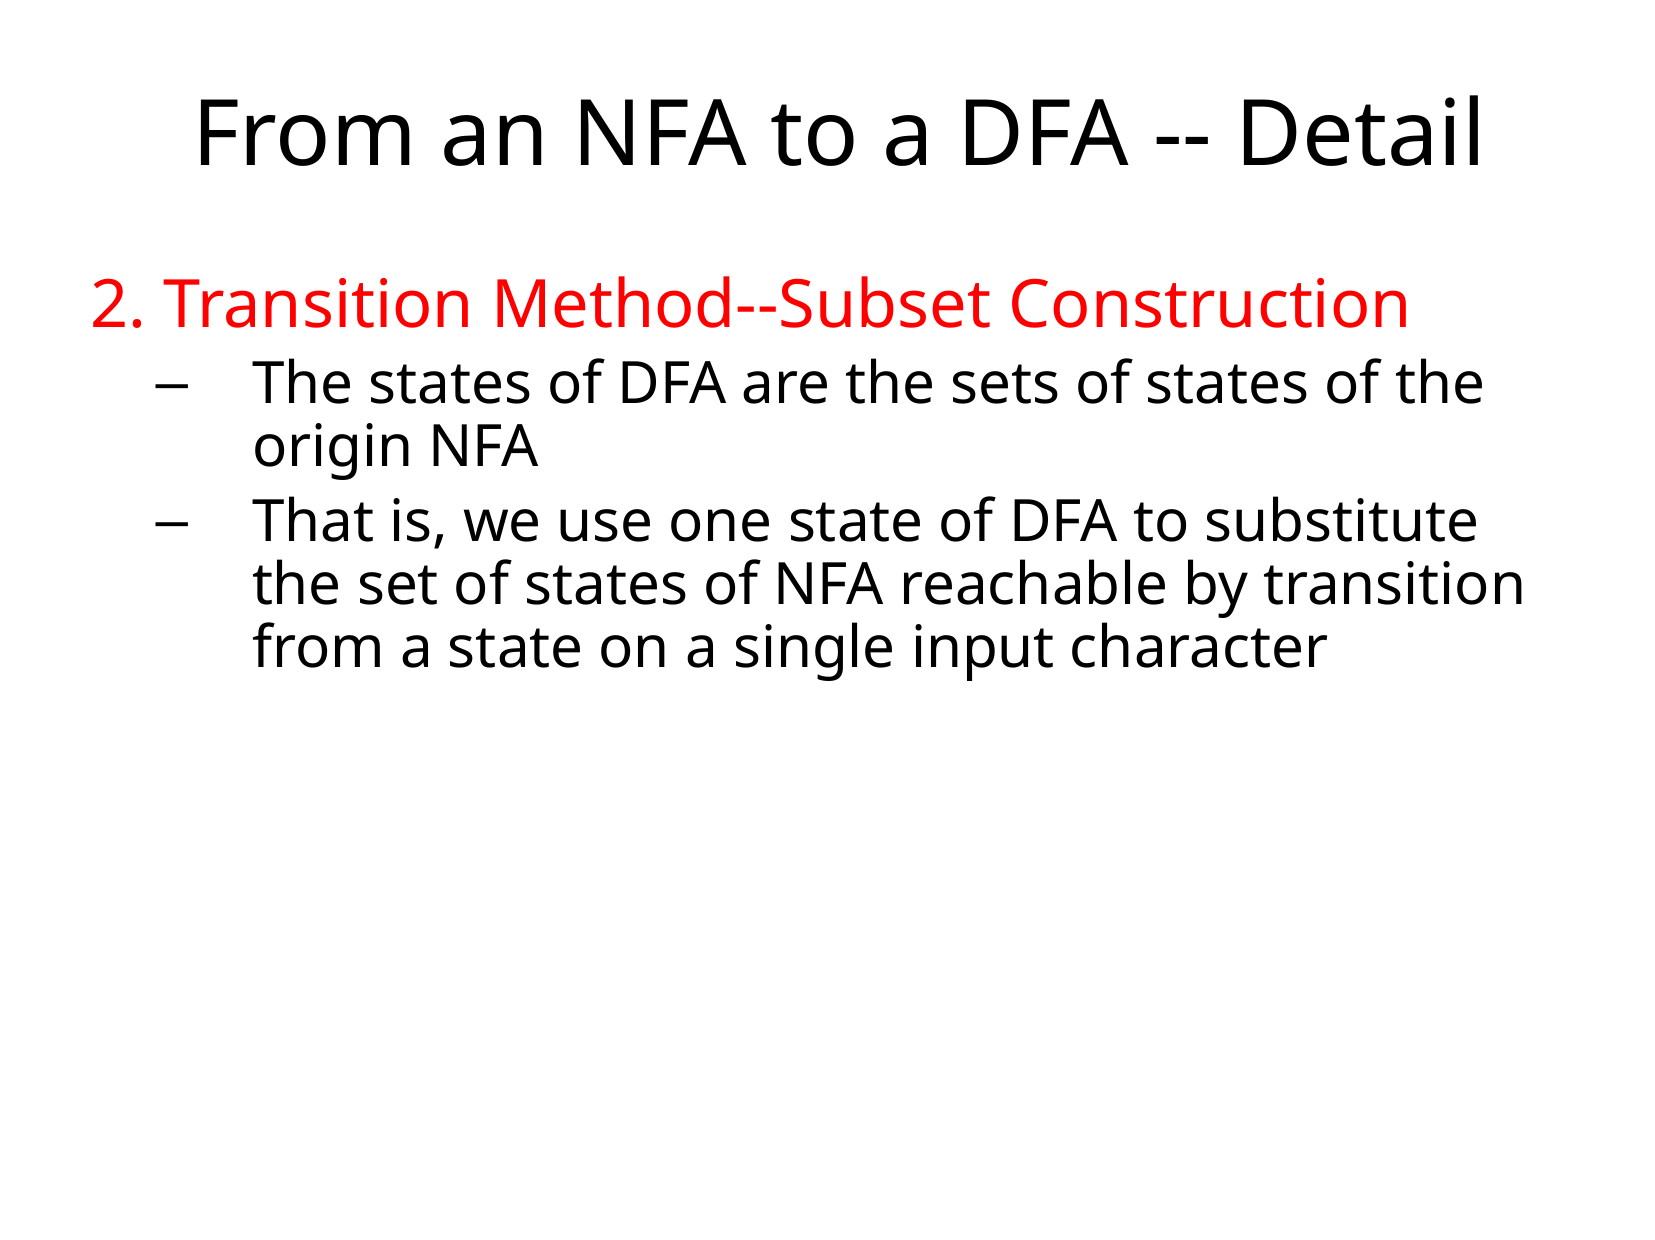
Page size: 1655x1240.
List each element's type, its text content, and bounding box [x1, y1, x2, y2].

text_box From an NFA to a DFA -- Detail [192, 77, 1512, 191]
list 2. Transition Method--Subset Construction The states of DFA are the sets of states of the origin NFA That is, we use one state of DFA to substitute the set of states of NFA reachable by transition from a state on a single input character [75, 262, 1572, 1005]
